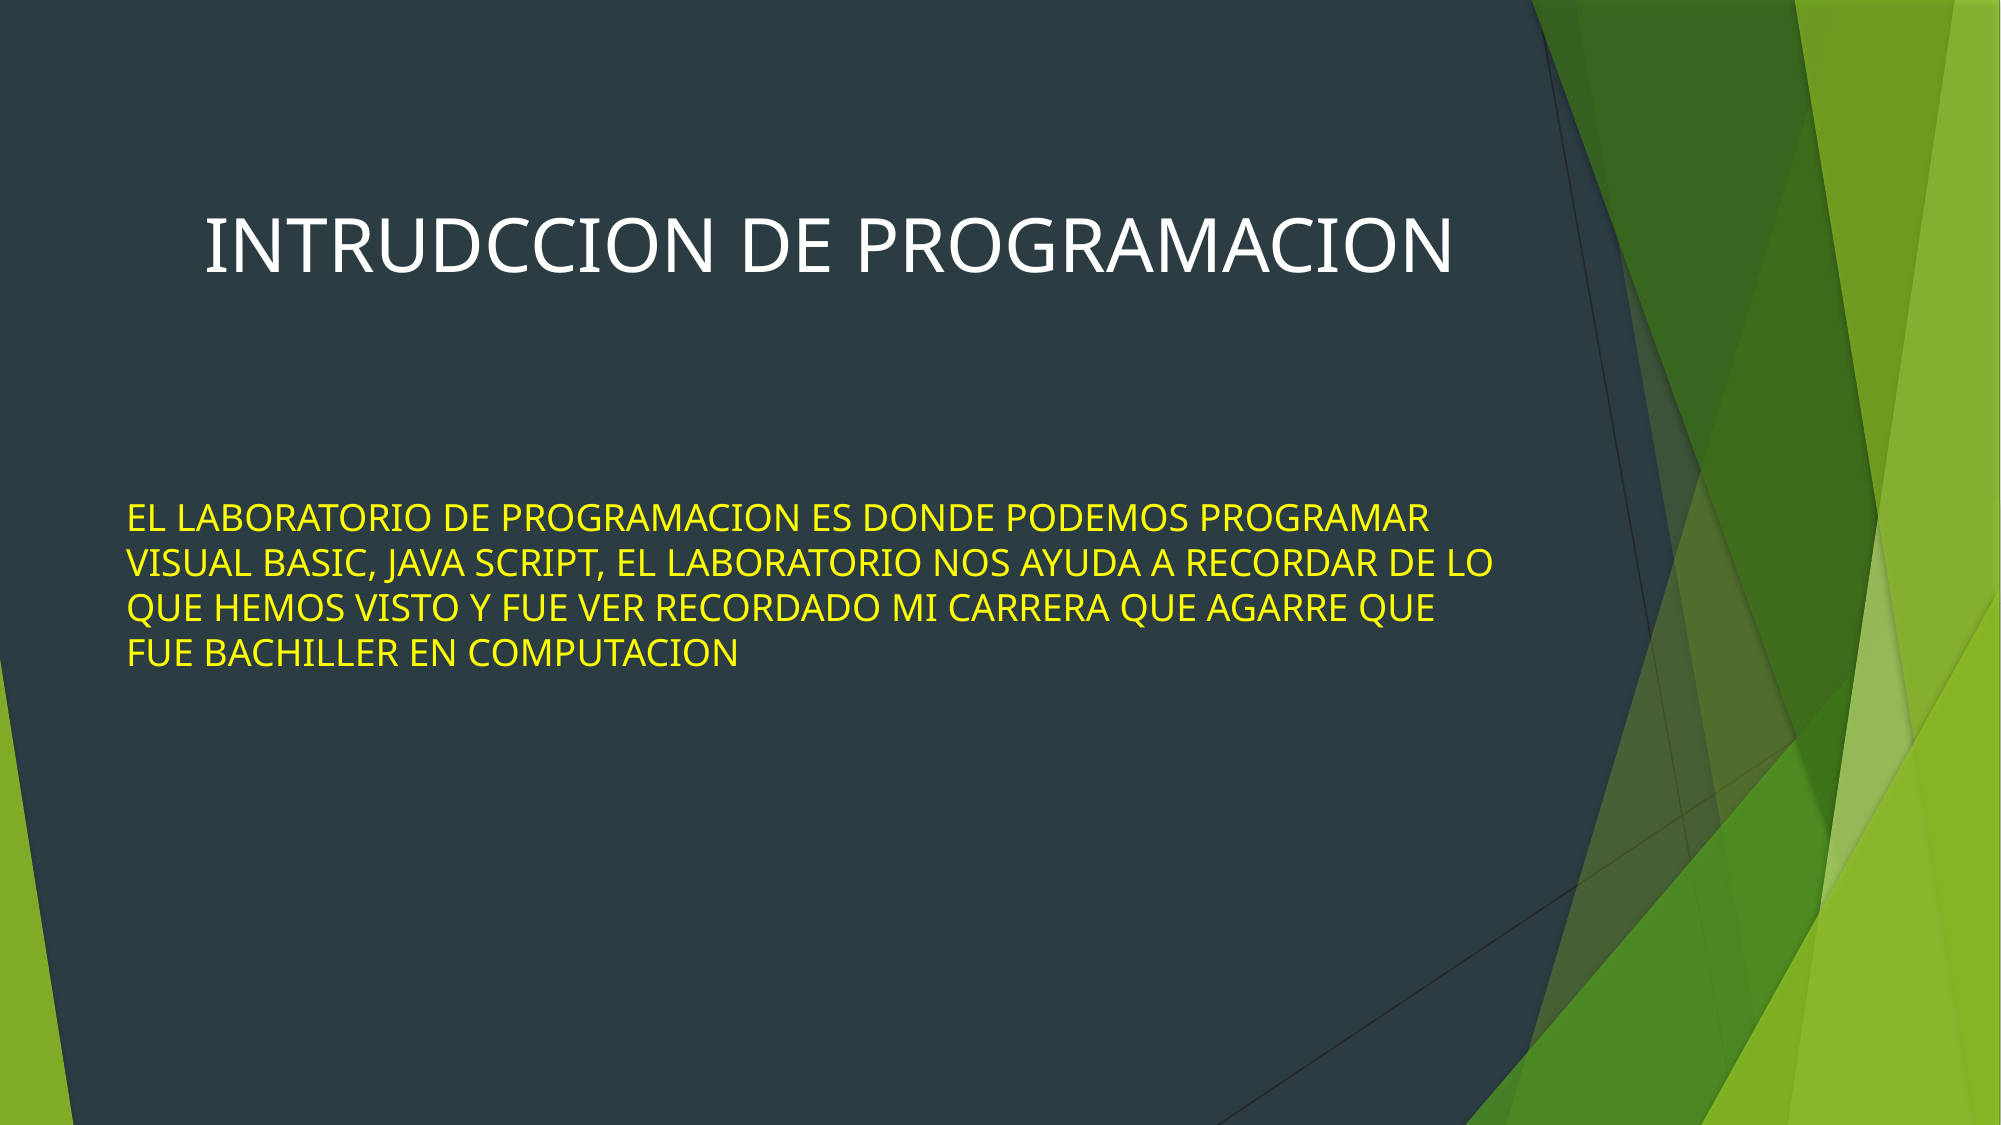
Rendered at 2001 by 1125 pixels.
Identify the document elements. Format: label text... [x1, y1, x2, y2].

title INTRUDCCION DE PROGRAMACION [111, 99, 1522, 317]
list EL LABORATORIO DE PROGRAMACION ES DONDE PODEMOS PROGRAMAR VISUAL BASIC, JAVA SCRIPT, EL LABORATORIO NOS AYUDA A RECORDAR DE LO QUE HEMOS VISTO Y FUE VER RECORDADO MI CARRERA QUE AGARRE QUE FUE BACHILLER EN COMPUTACION [111, 354, 1522, 992]
